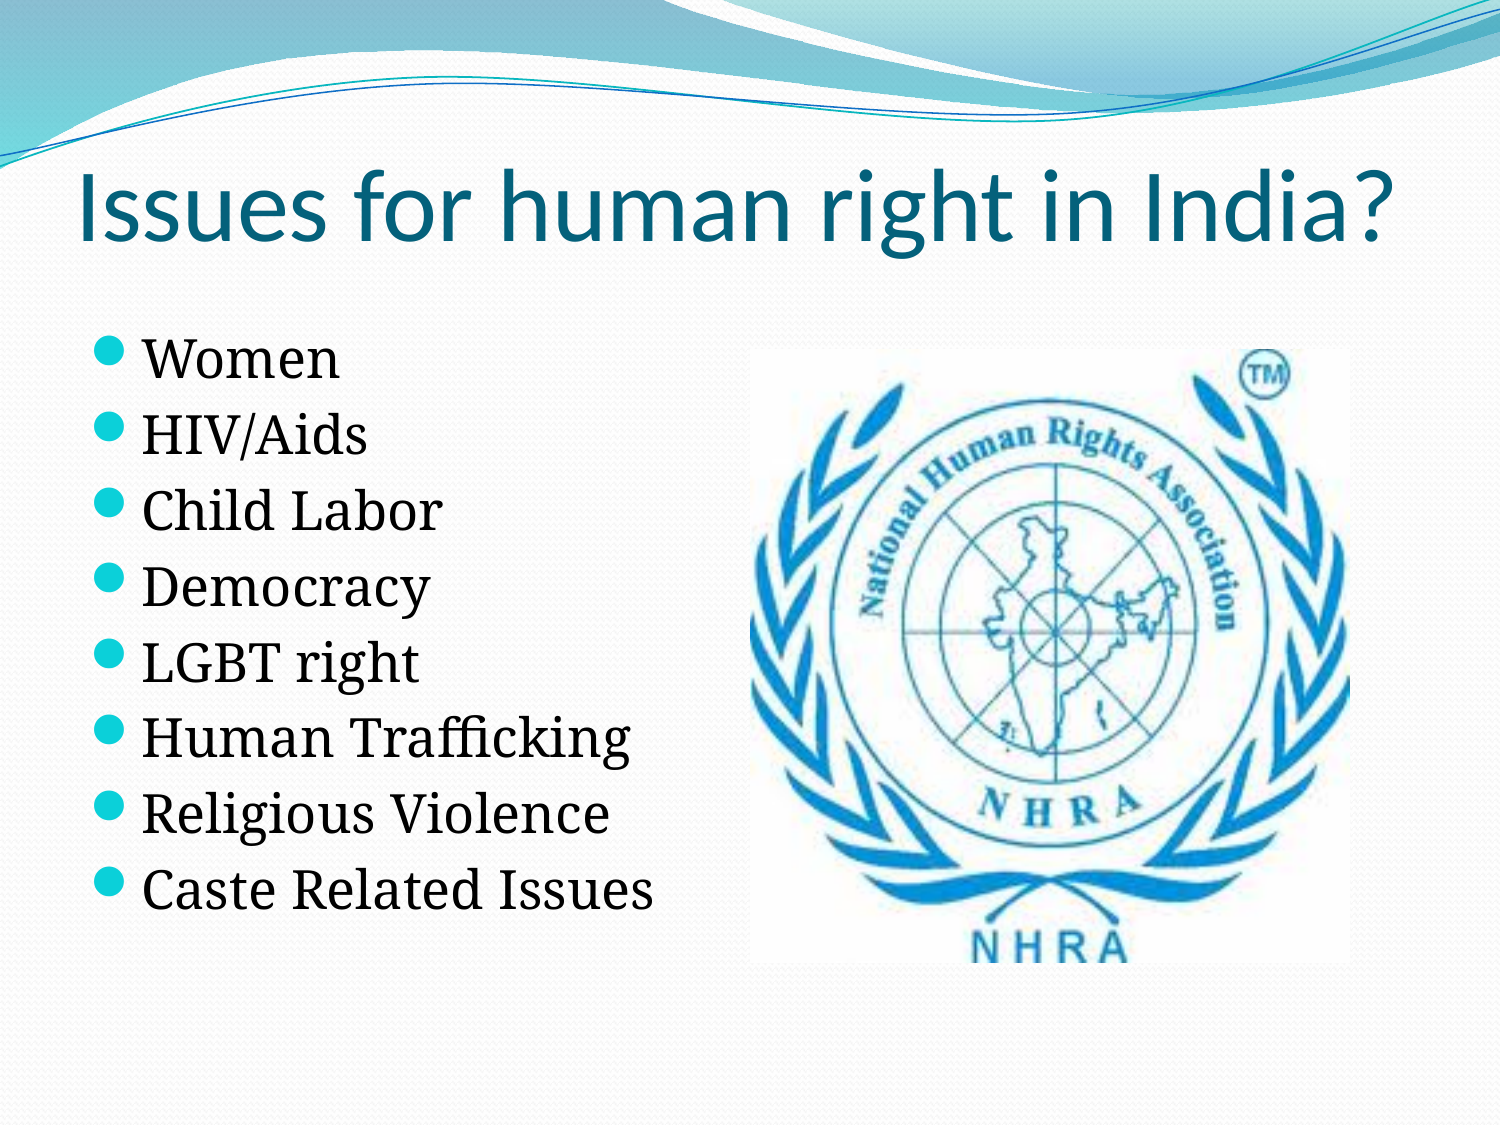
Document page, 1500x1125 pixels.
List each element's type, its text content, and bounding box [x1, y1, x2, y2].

picture [749, 349, 1351, 963]
list Women HIV/Aids Child Labor Democracy LGBT right Human Trafficking Religious Violence Caste Related Issues [75, 317, 1425, 1038]
title Issues for human right in India? [75, 75, 1425, 263]
